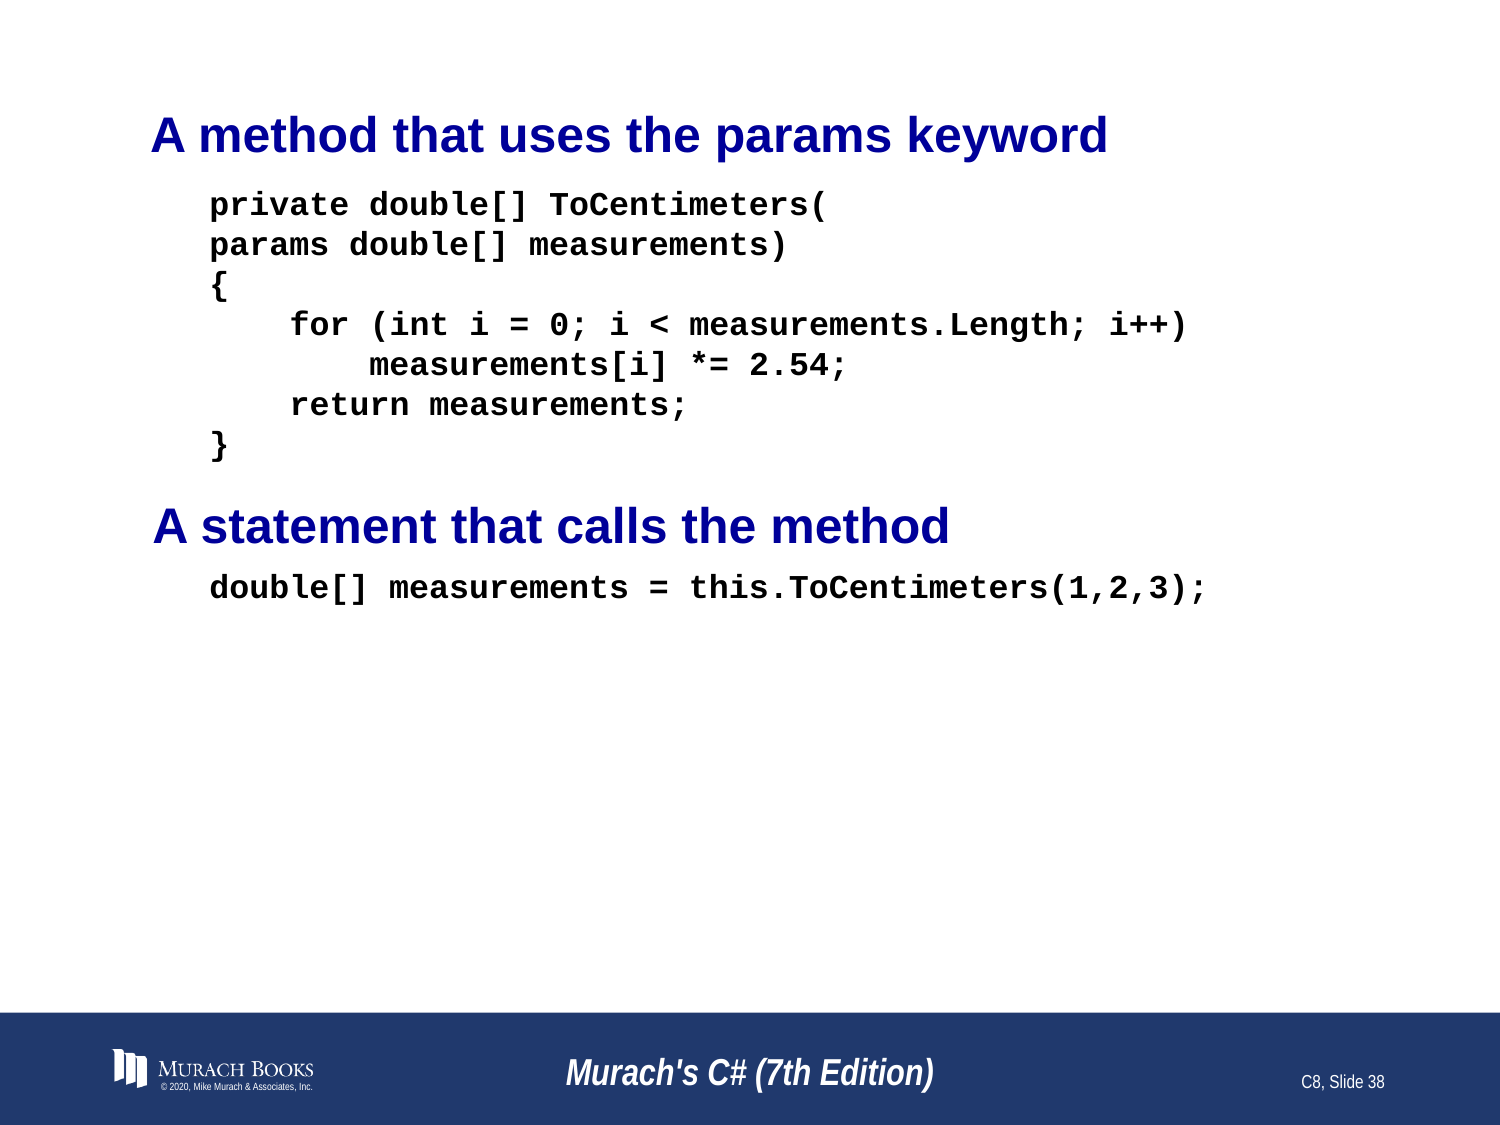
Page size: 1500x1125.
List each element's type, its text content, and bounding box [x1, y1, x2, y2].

title A method that uses the params keyword [150, 102, 1350, 164]
slide_number Murach's C# (7th Edition) [463, 1025, 1050, 1100]
slide_number C8, Slide 38 [1087, 1025, 1400, 1100]
footer © 2020, Mike Murach & Associates, Inc. [12, 1025, 463, 1100]
list private double[] ToCentimeters( params double[] measurements) { for (int i = 0; i < measurements.Length; i++) measurements[i] *= 2.54; return measurements; } A statement that calls the method double[] measurements = this.ToCentimeters(1,2,3); [137, 174, 1350, 975]
